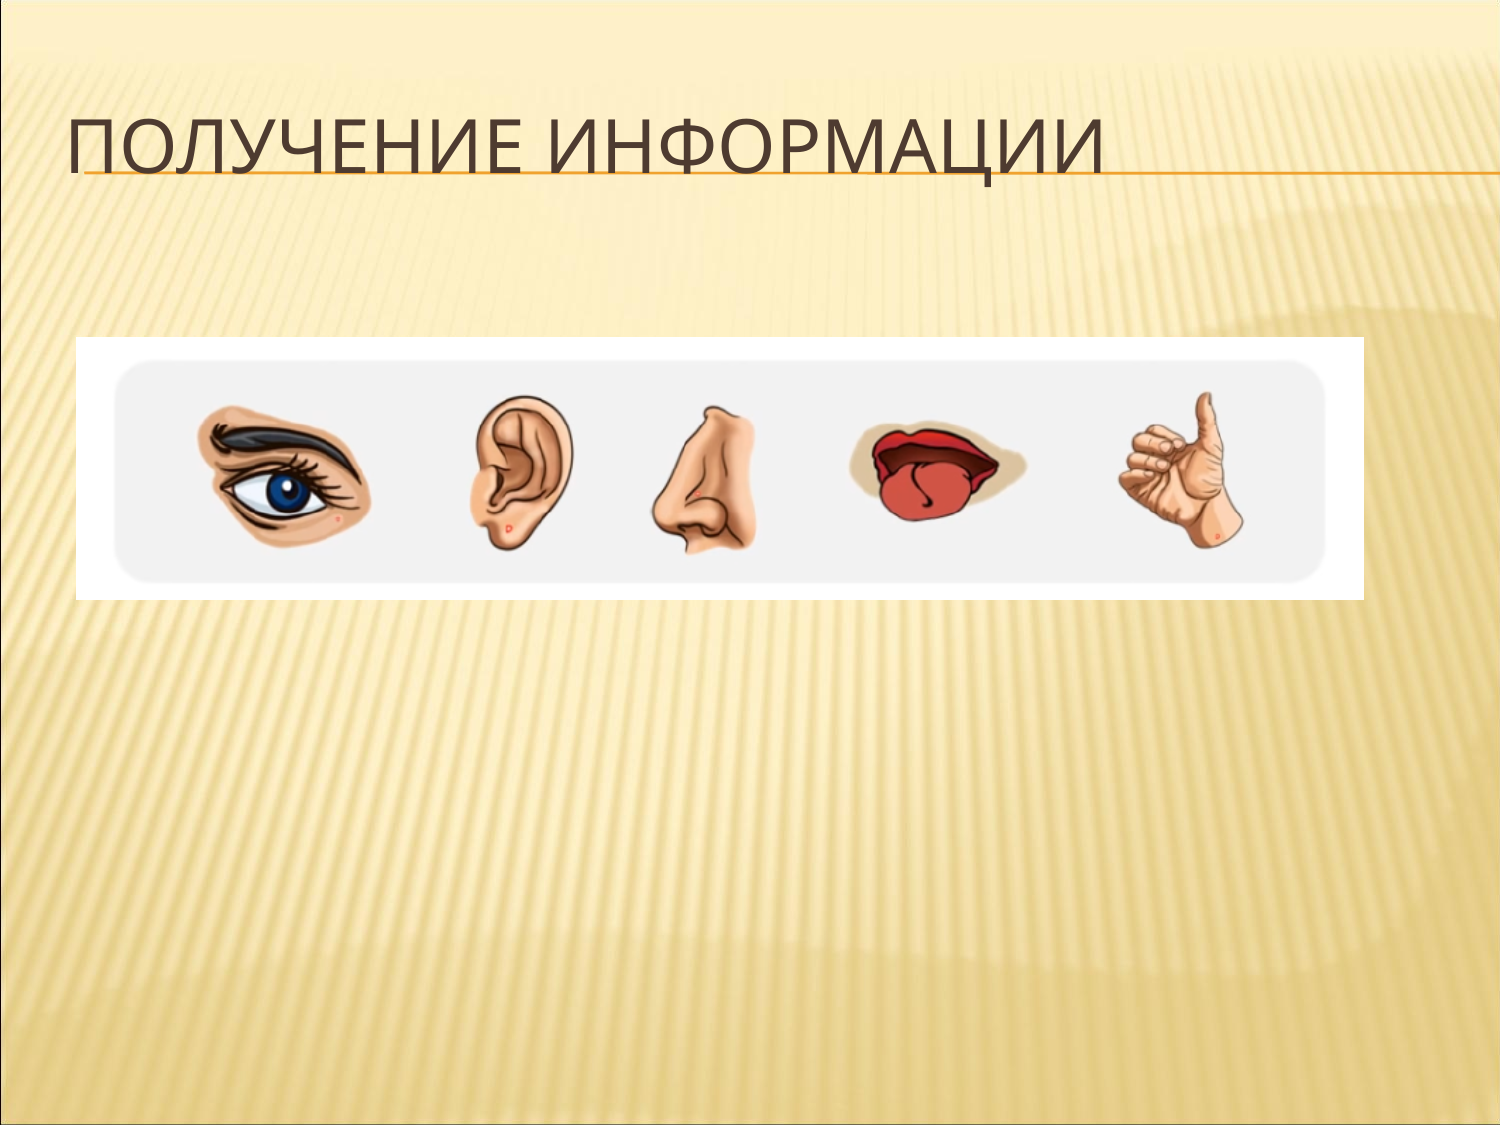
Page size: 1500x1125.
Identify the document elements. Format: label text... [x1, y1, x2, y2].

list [76, 337, 1364, 600]
title Получение информации [50, 75, 1475, 213]
picture [0, 0, 1500, 1125]
